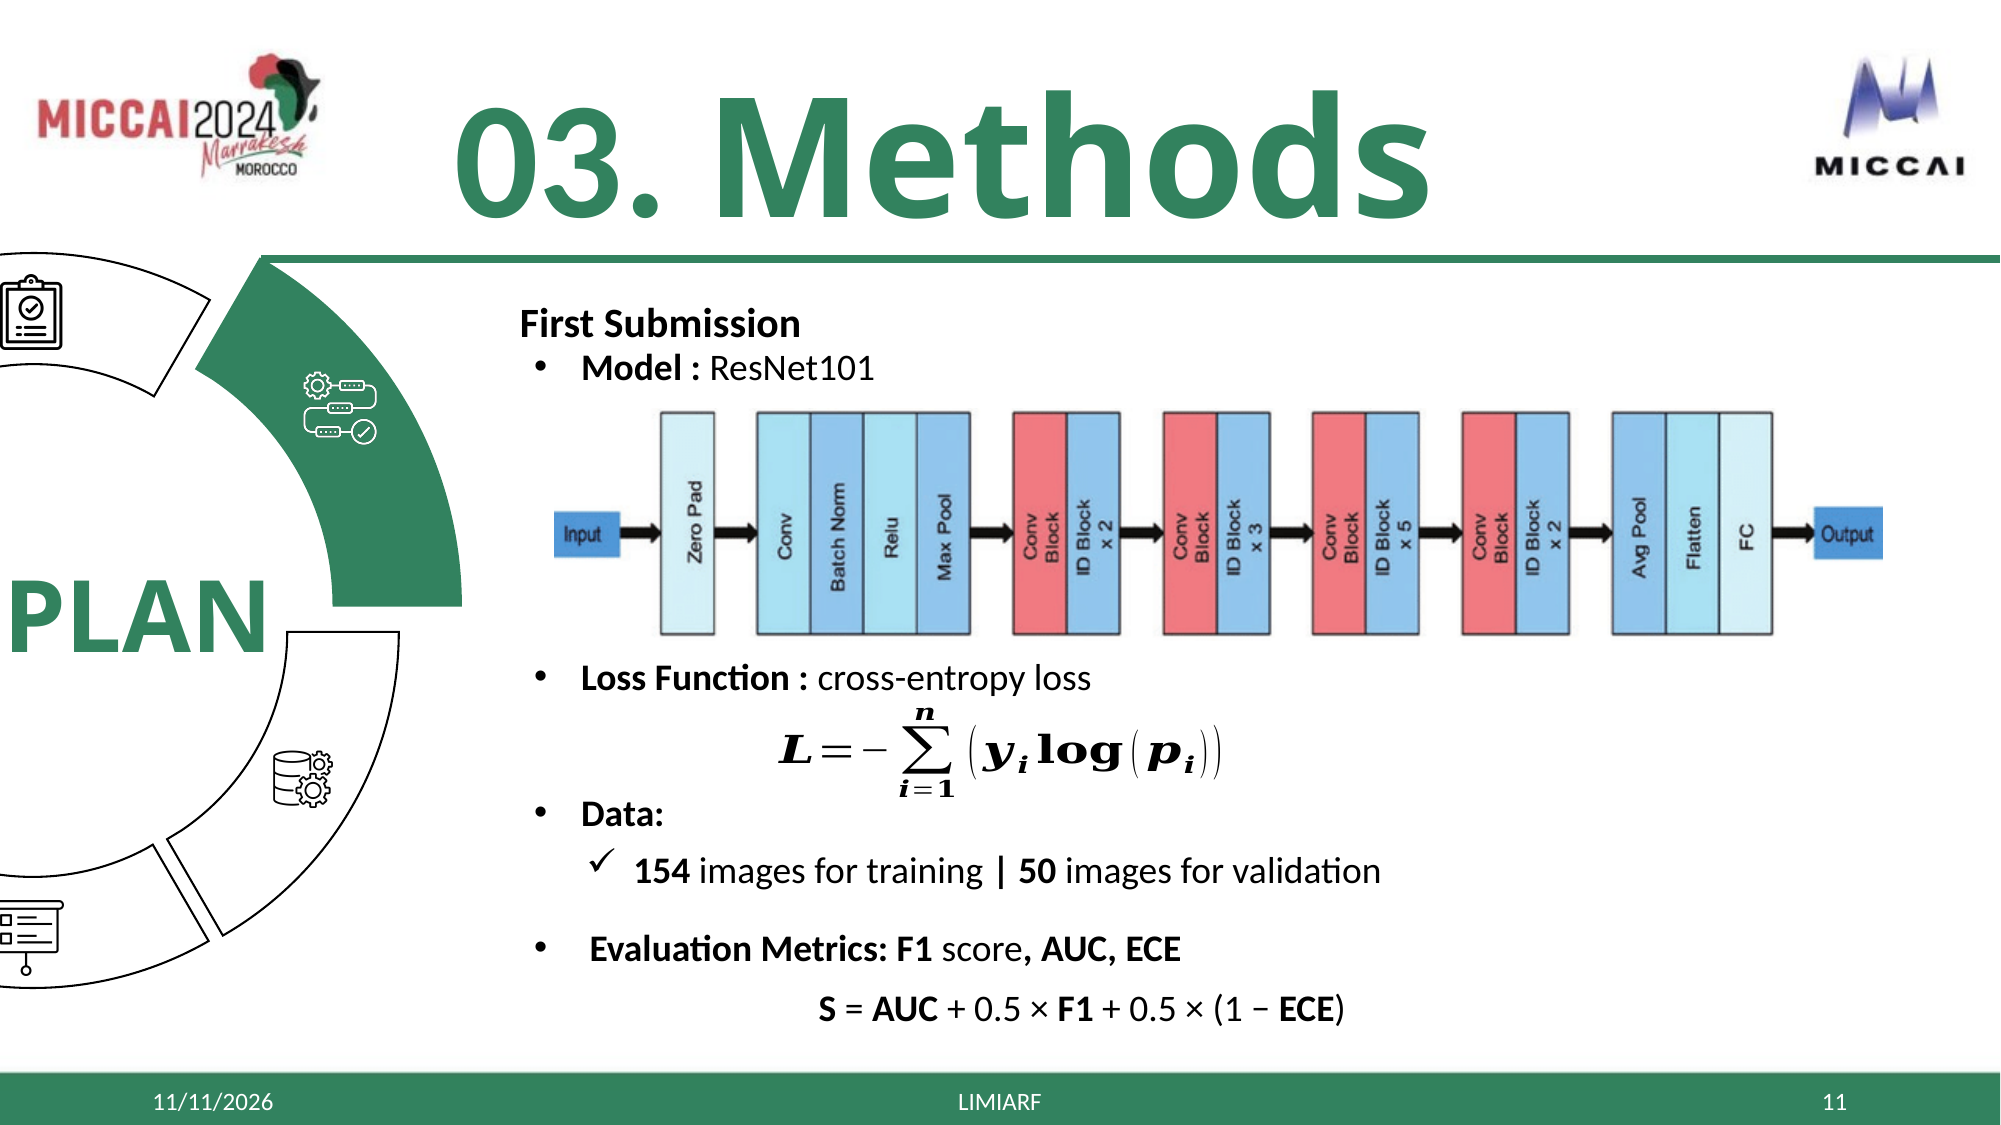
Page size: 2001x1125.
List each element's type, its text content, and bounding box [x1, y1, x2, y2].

text_box 03. Methods [439, 43, 1450, 255]
slide_number 11 [1412, 1070, 1863, 1125]
text_box PLAN [0, 545, 288, 681]
text_box First Submission [505, 288, 1448, 353]
text_box Model : ResNet101 [519, 336, 1706, 396]
footer LIMIARF [662, 1070, 1338, 1125]
picture [265, 741, 341, 817]
text_box S = AUC + 0.5 × F1 + 0.5 × (1 − ECE) [803, 977, 1422, 1037]
text_box Evaluation Metrics: F1 score, AUC, ECE [519, 916, 1706, 977]
text_box [0, 843, 211, 990]
picture [0, 900, 64, 976]
text_box 154 images for training | 50 images for validation [571, 839, 1407, 899]
text_box [194, 257, 462, 607]
text_box [0, 251, 212, 398]
picture [0, 0, 2001, 1125]
picture [0, 274, 69, 350]
text_box Loss Function : cross-entropy loss [519, 645, 1706, 706]
text_box [165, 630, 400, 937]
text_box Data: [519, 781, 1706, 841]
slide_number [137, 1070, 588, 1125]
